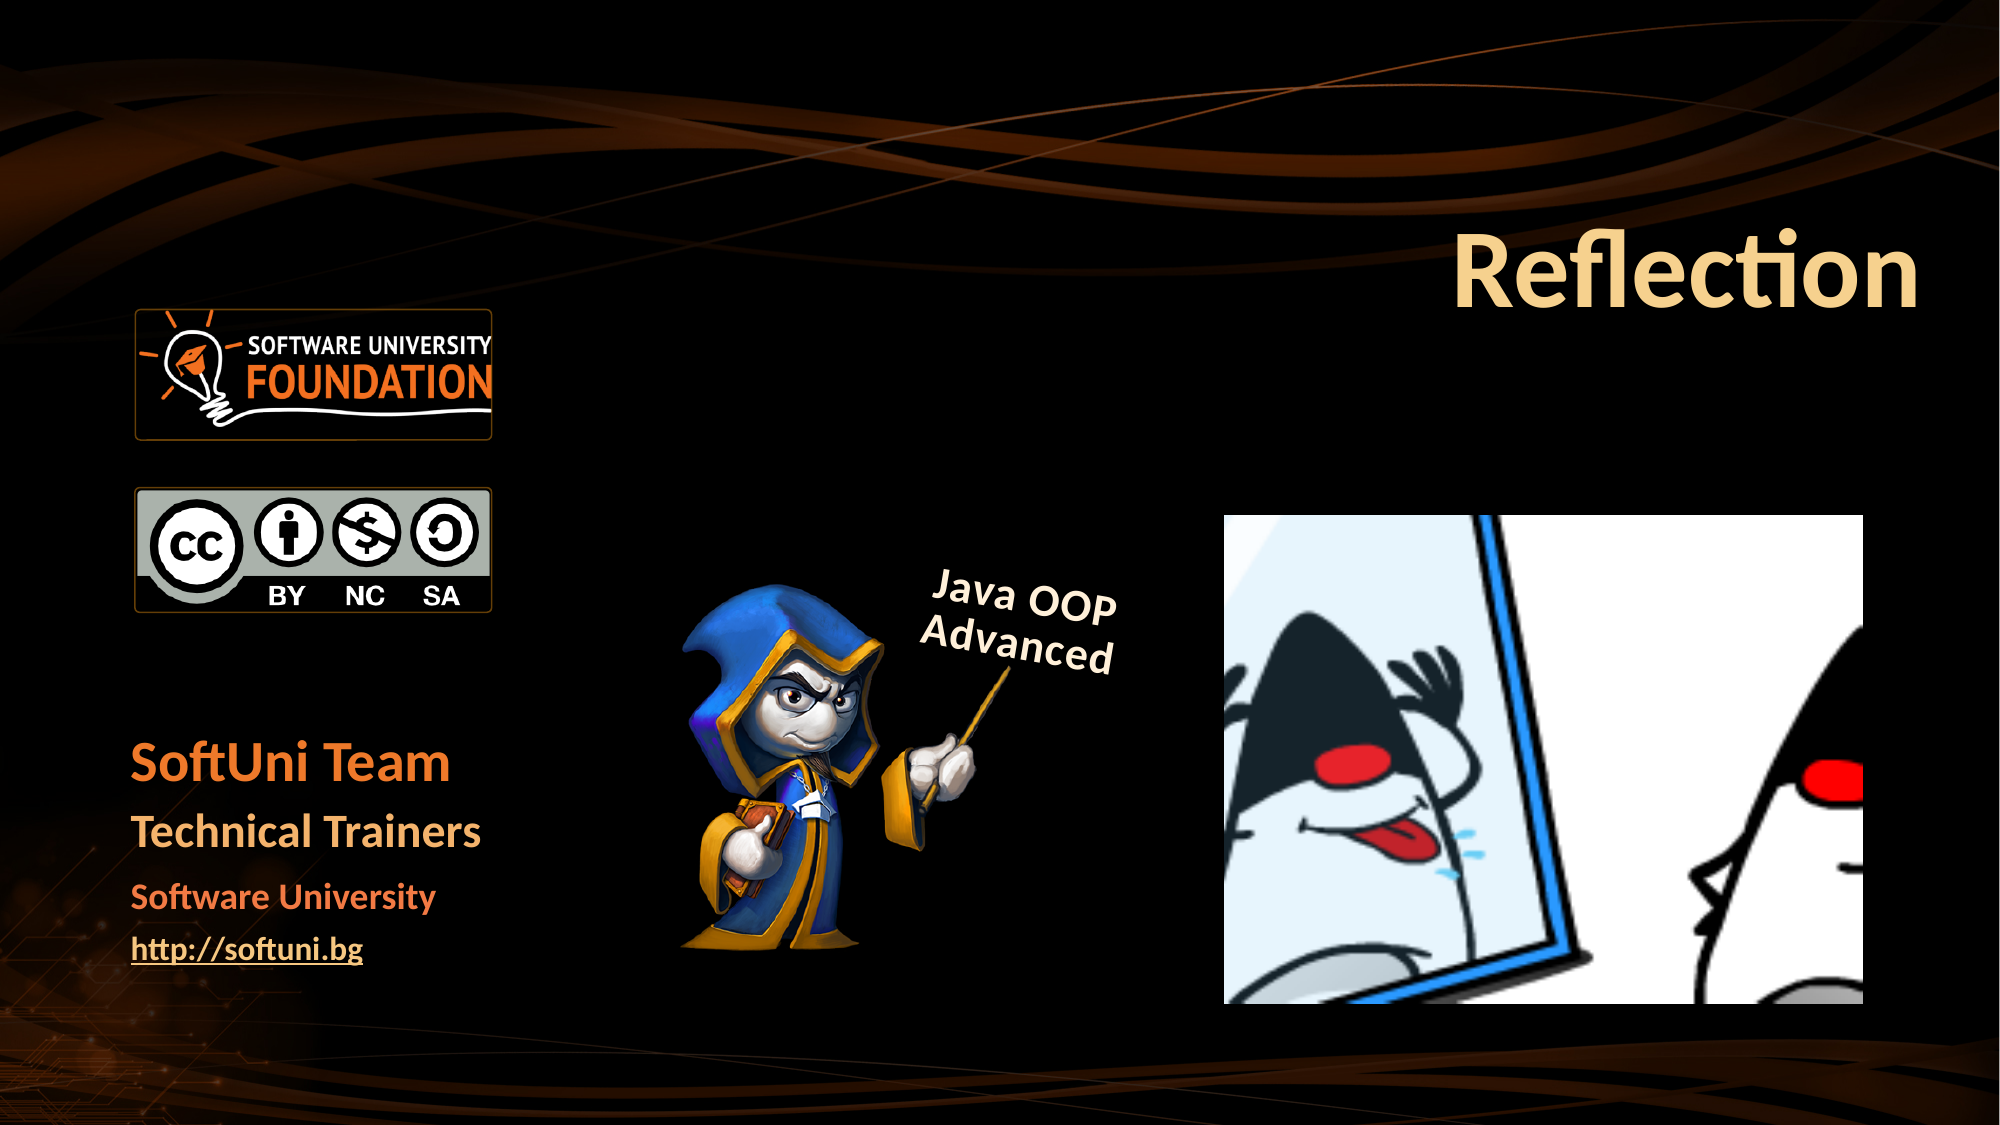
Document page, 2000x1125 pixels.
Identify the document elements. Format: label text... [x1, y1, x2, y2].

title Reflection [599, 174, 1948, 367]
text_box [674, 568, 1136, 955]
picture [0, 0, 2000, 1125]
list Software University [124, 863, 648, 919]
list http://softuni.bg [124, 919, 648, 974]
list Technical Trainers [124, 790, 648, 863]
list SoftUni Team [124, 713, 648, 790]
